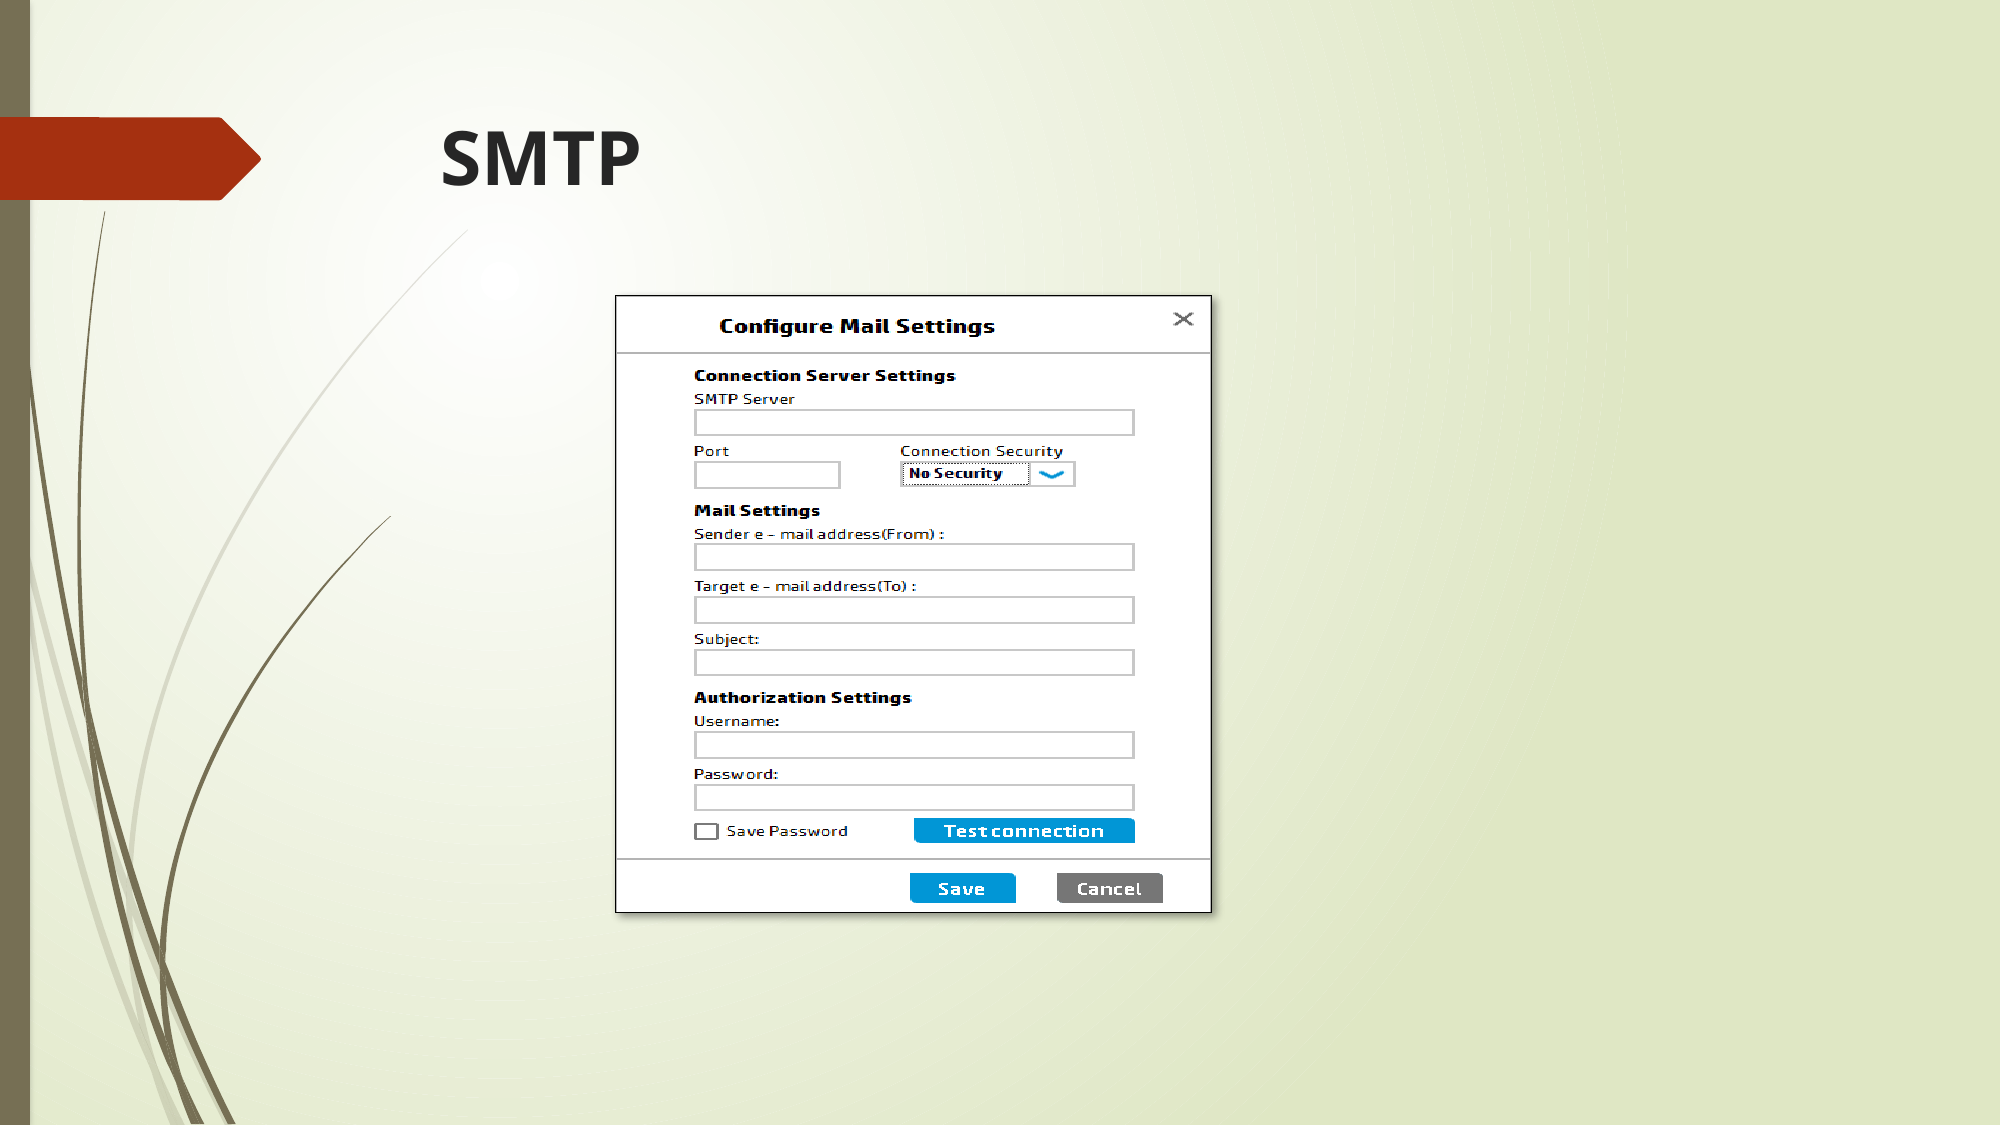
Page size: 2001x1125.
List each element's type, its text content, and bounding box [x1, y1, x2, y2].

picture [615, 295, 1212, 914]
title SMTP [425, 102, 1888, 313]
